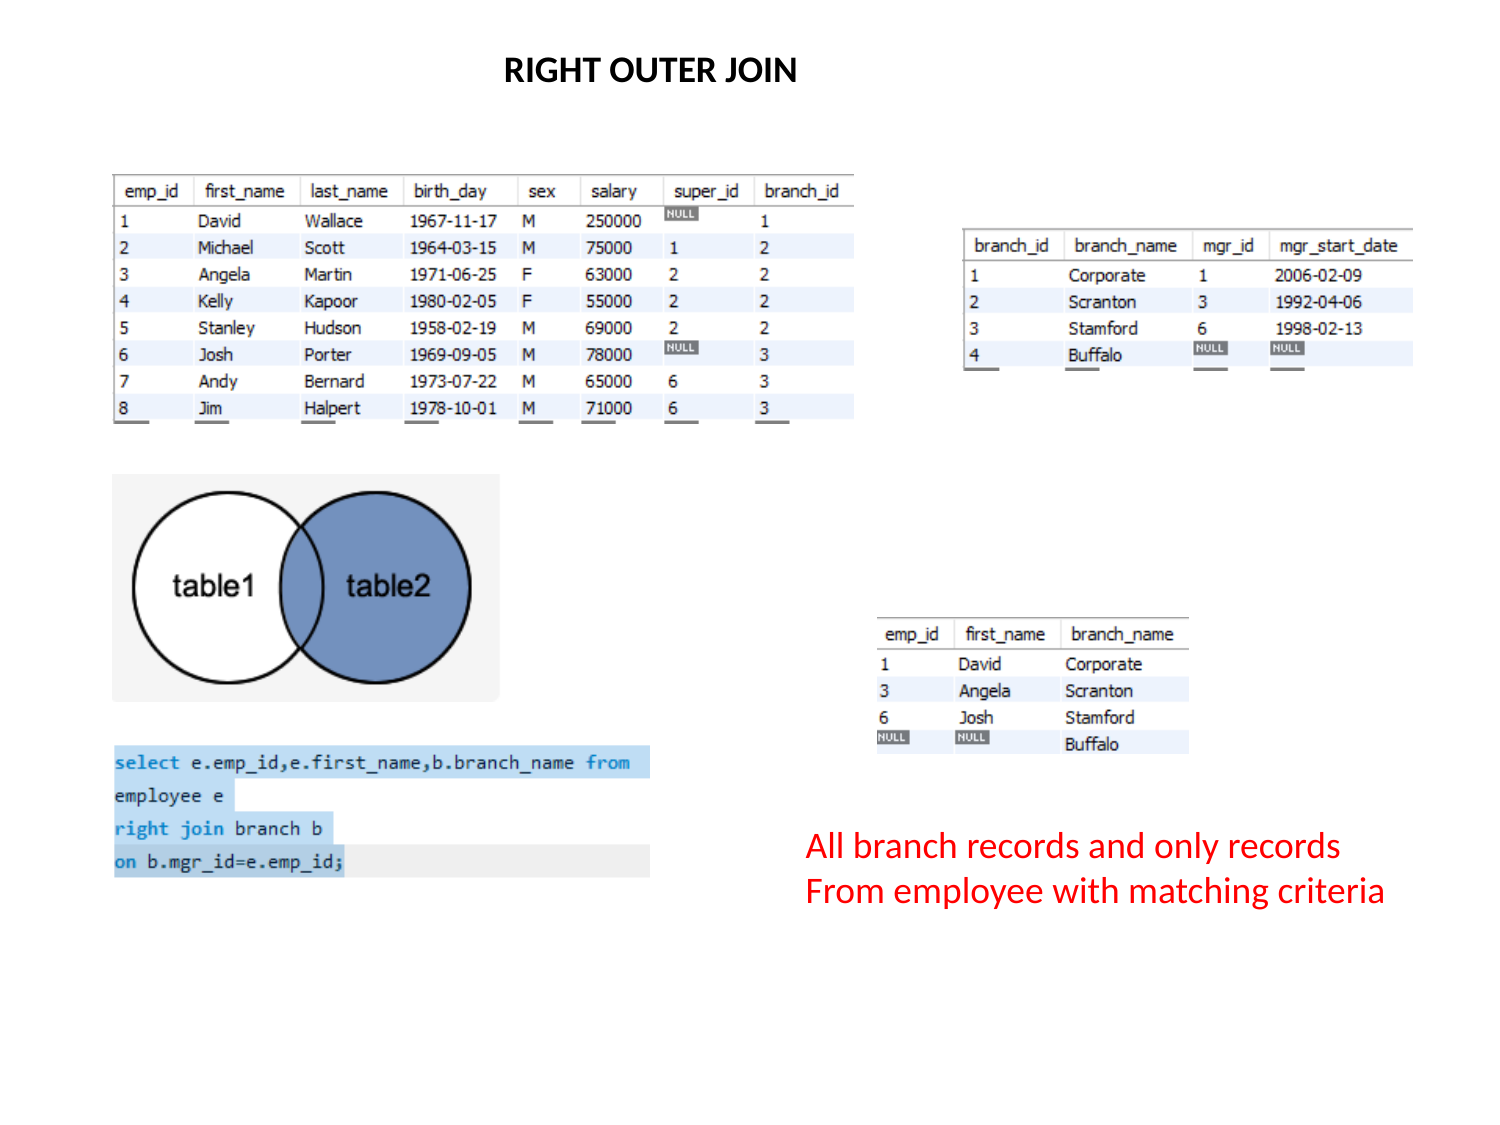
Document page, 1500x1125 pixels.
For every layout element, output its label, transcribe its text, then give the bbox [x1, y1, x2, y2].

picture [112, 174, 854, 424]
picture [112, 474, 512, 702]
text_box RIGHT OUTER JOIN [489, 37, 814, 98]
text_box All branch records and only records From employee with matching criteria [790, 814, 1401, 919]
picture [962, 227, 1413, 372]
picture [877, 617, 1189, 755]
picture [113, 744, 651, 884]
